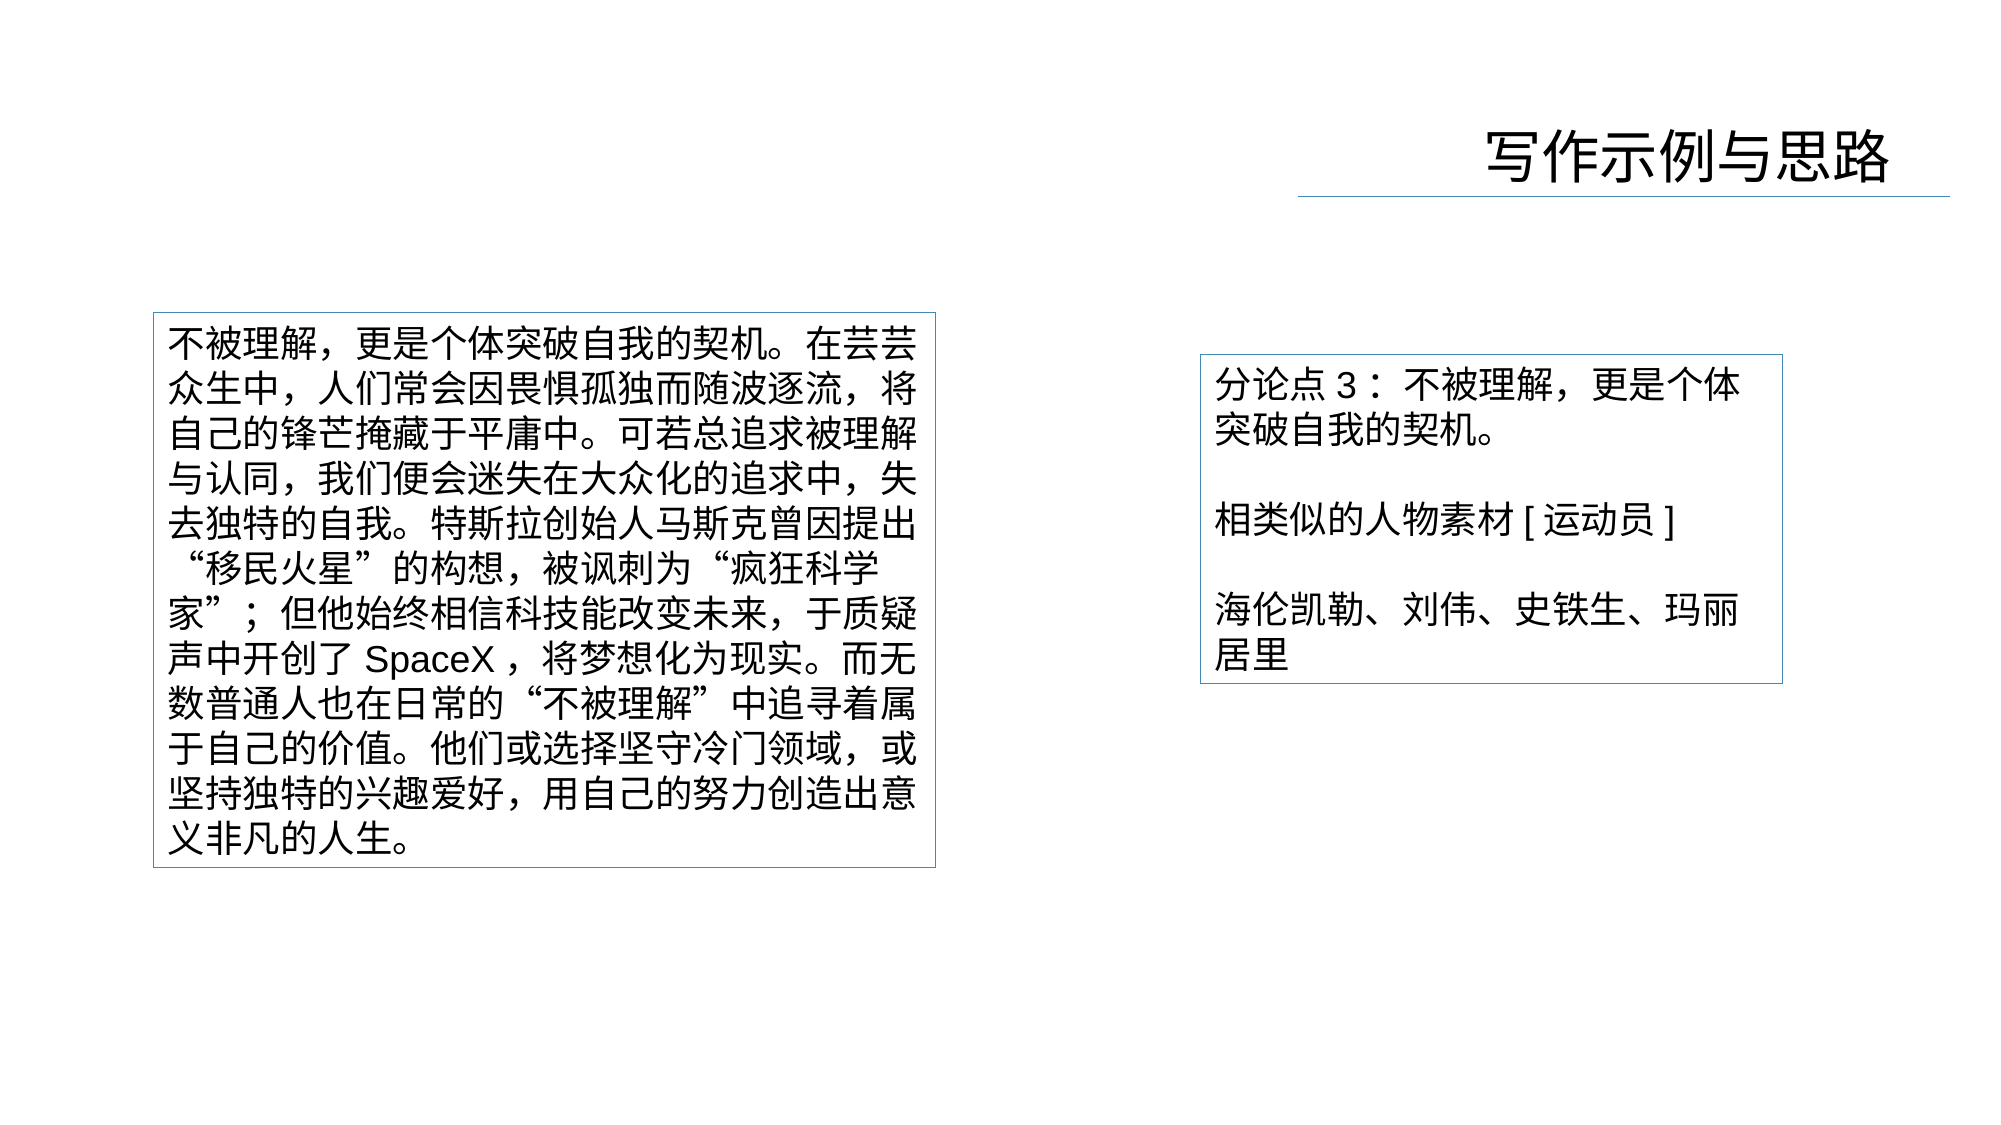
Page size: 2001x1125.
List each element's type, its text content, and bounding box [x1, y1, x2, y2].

text_box 不被理解，更是个体突破自我的契机。在芸芸众生中，人们常会因畏惧孤独而随波逐流，将自己的锋芒掩藏于平庸中。可若总追求被理解与认同，我们便会迷失在大众化的追求中，失去独特的自我。特斯拉创始人马斯克曾因提出“移民火星”的构想，被讽刺为“疯狂科学家”；但他始终相信科技能改变未来，于质疑声中开创了SpaceX，将梦想化为现实。而无数普通人也在日常的“不被理解”中追寻着属于自己的价值。他们或选择坚守冷门领域，或坚持独特的兴趣爱好，用自己的努力创造出意义非凡的人生。 [153, 312, 936, 868]
text_box 分论点3：不被理解，更是个体突破自我的契机。 相类似的人物素材[运动员] 海伦凯勒、刘伟、史铁生、玛丽居里 [1200, 354, 1783, 684]
